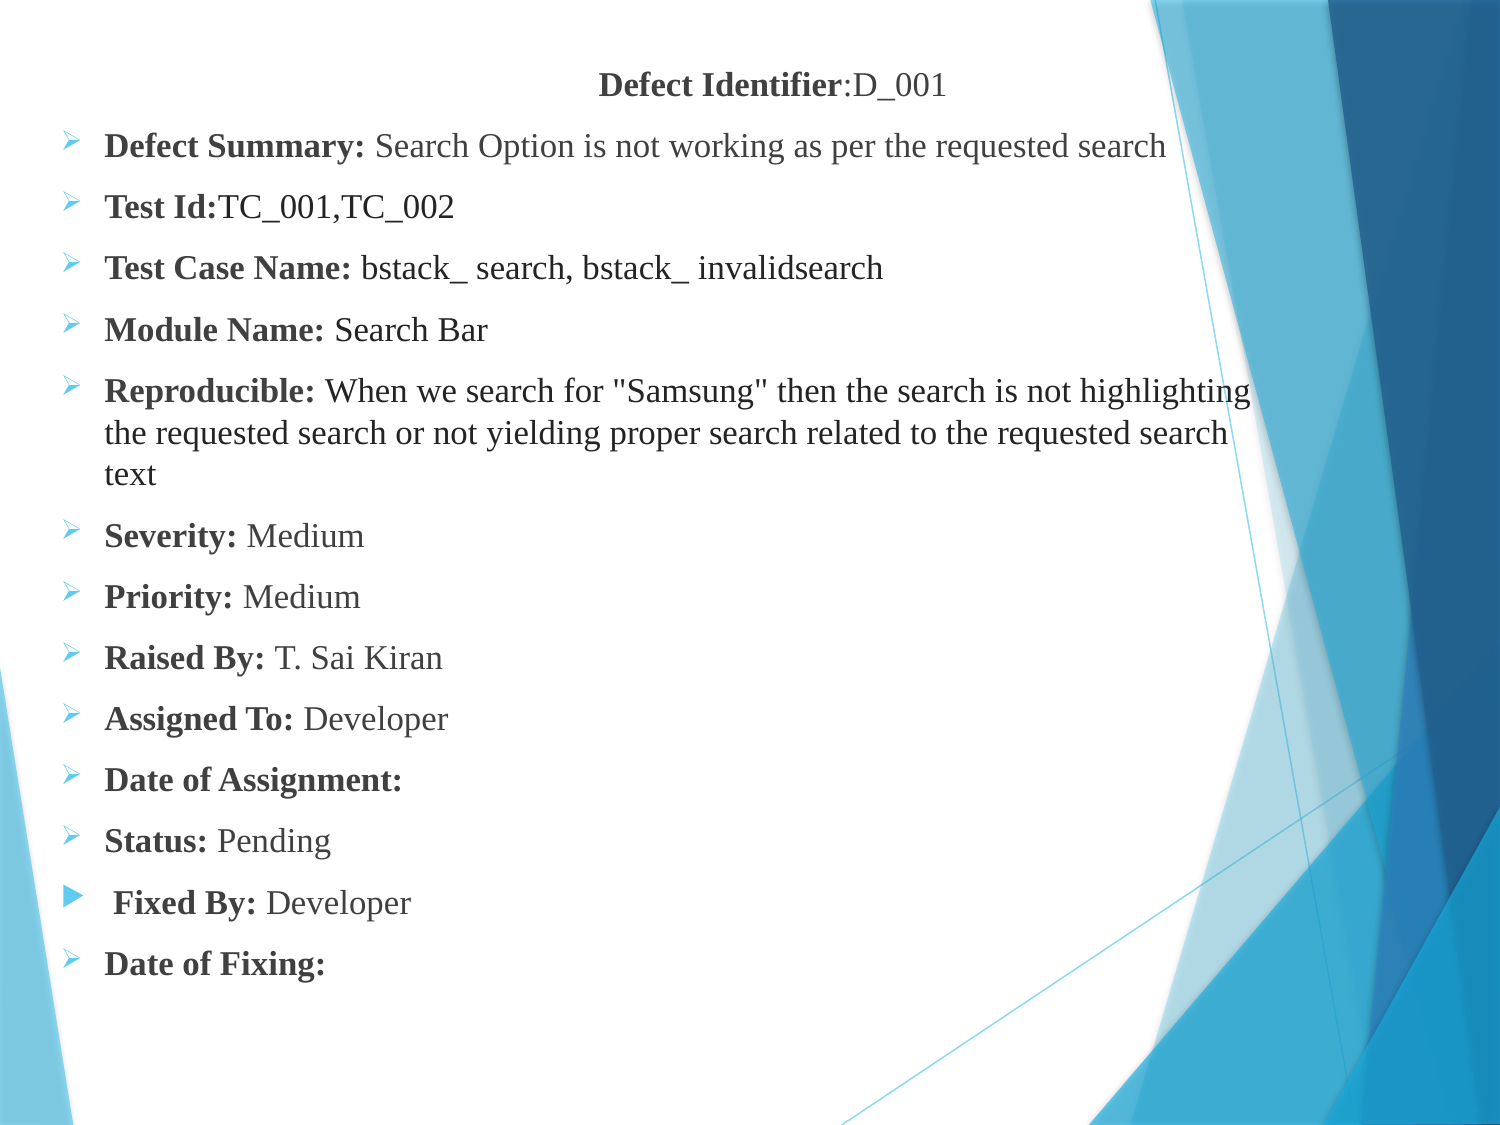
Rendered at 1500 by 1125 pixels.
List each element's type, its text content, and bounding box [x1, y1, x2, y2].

list Defect Identifier:D_001 Defect Summary: Search Option is not working as per the requested search Test Id:TC_001,TC_002 Test Case Name: bstack_ search, bstack_ invalidsearch Module Name: Search Bar Reproducible: When we search for "Samsung" then the search is not highlighting the requested search or not yielding proper search related to the requested search text Severity: Medium Priority: Medium Raised By: T. Sai Kiran Assigned To: Developer Date of Assignment: Status: Pending Fixed By: Developer Date of Fixing: [45, 54, 1292, 991]
